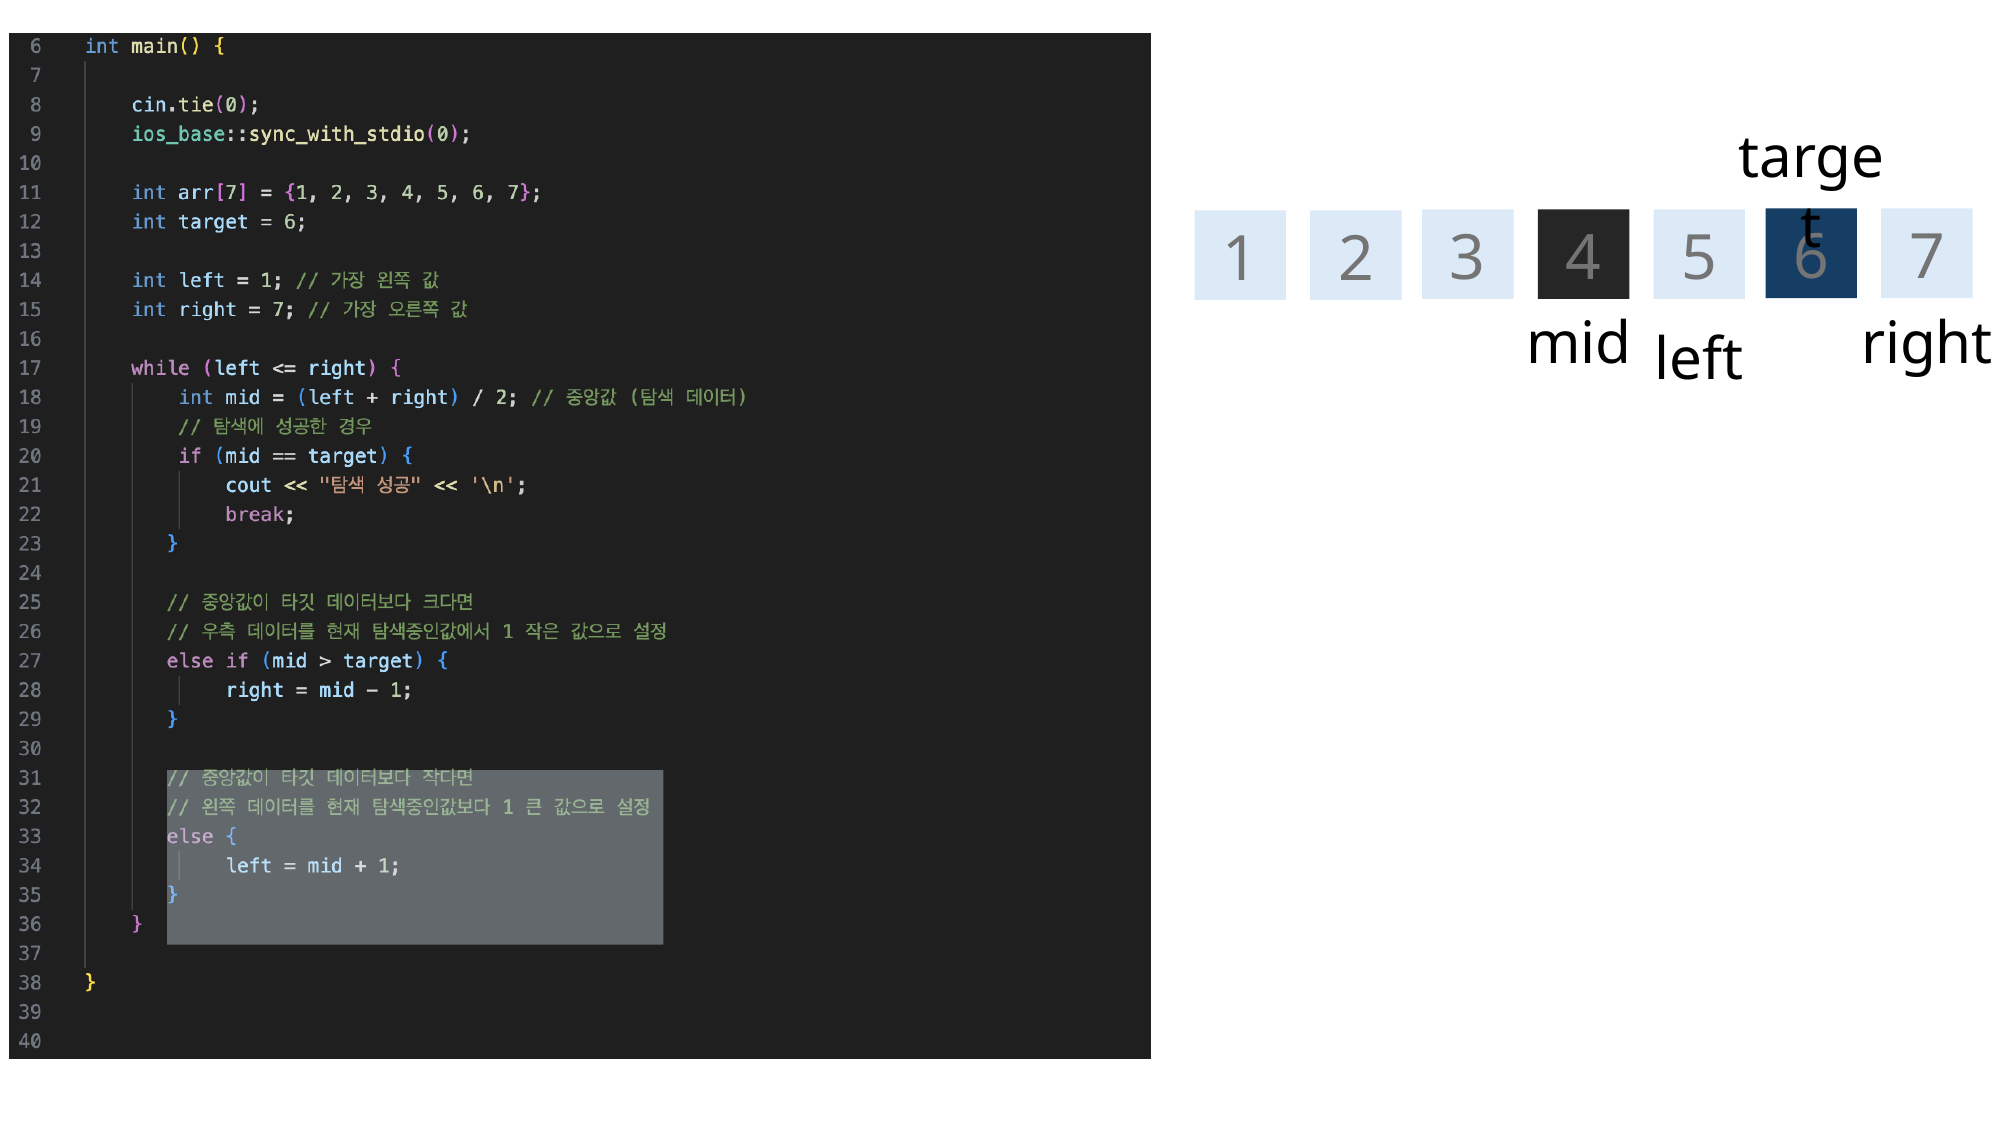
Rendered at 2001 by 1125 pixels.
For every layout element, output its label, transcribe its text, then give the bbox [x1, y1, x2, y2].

text_box 6 [1764, 267, 1859, 300]
text_box 5 [1652, 208, 1747, 301]
text_box left [1605, 313, 1794, 399]
text_box 7 [1880, 207, 1974, 298]
picture [9, 32, 1152, 1060]
text_box target [1717, 111, 1906, 267]
text_box right [1832, 298, 2000, 383]
text_box 1 [1193, 209, 1287, 301]
text_box 2 [1309, 209, 1403, 301]
text_box mid [1484, 298, 1674, 383]
text_box 4 [1536, 208, 1631, 298]
text_box 3 [1421, 208, 1515, 301]
